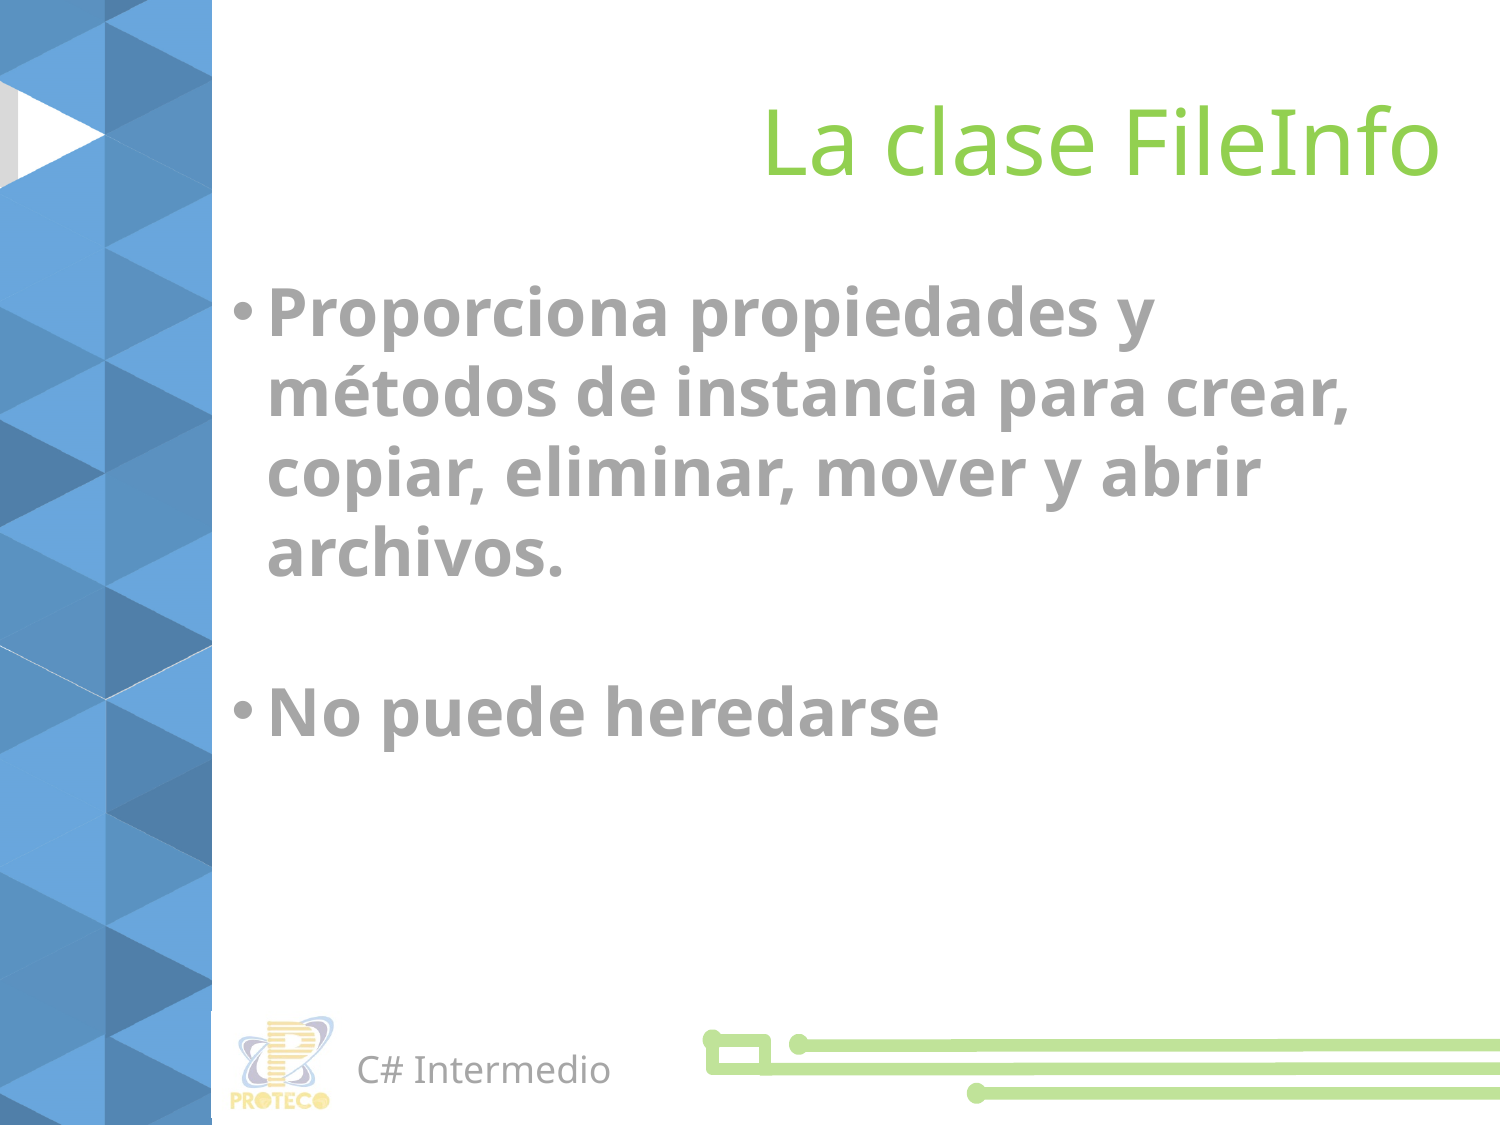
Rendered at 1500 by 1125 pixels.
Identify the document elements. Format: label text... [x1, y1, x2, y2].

text_box Proporciona propiedades y métodos de instancia para crear, copiar, eliminar, mover y abrir archivos. No puede heredarse [216, 262, 1459, 1005]
picture [0, 0, 357, 1125]
text_box La clase FileInfo [216, 45, 1459, 233]
